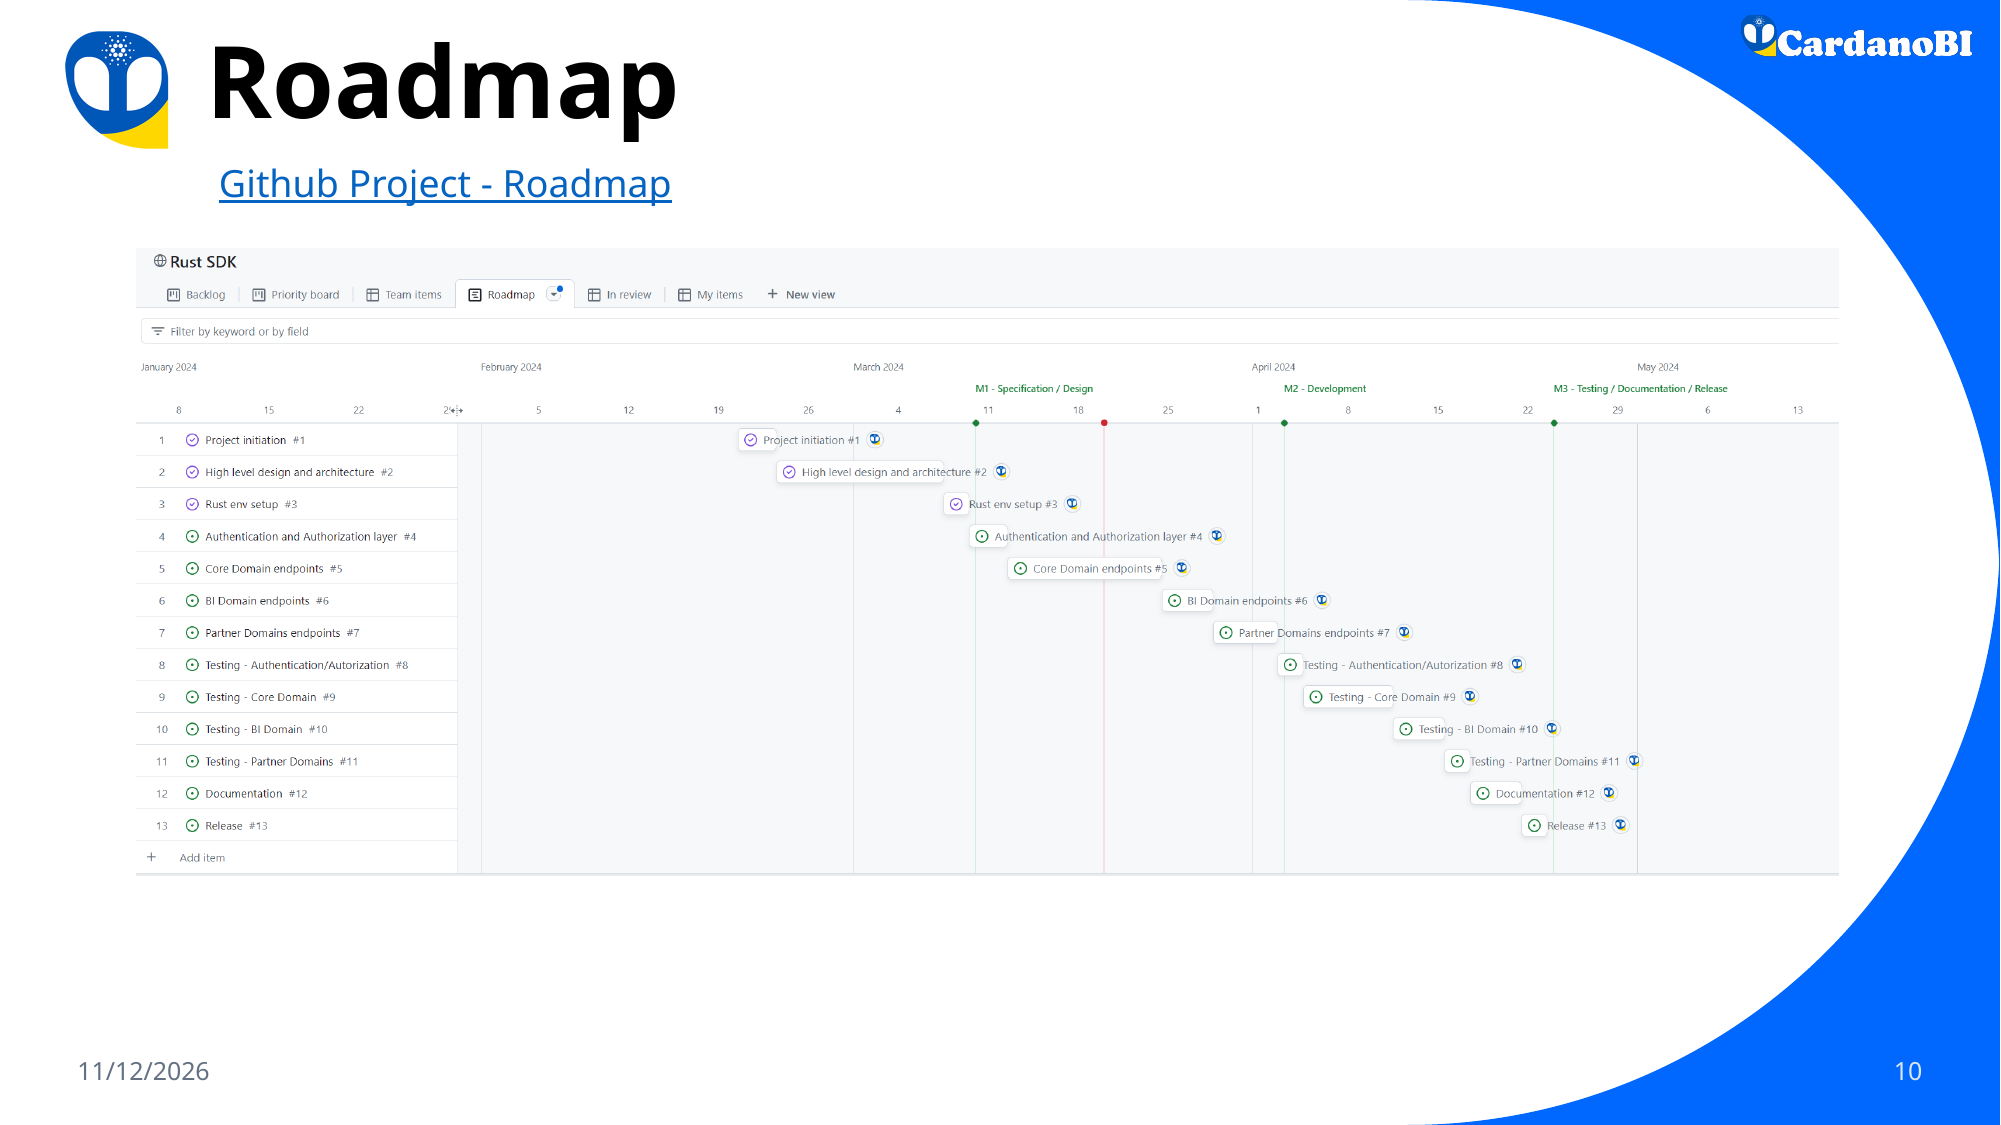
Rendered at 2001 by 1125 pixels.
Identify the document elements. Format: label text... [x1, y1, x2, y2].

picture [1741, 15, 1973, 65]
text_box Github Project - Roadmap [204, 152, 970, 218]
picture [136, 248, 1839, 877]
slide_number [62, 1042, 513, 1103]
title Roadmap [191, 31, 1796, 148]
picture [27, 0, 206, 190]
slide_number 10 [1665, 1042, 1938, 1103]
